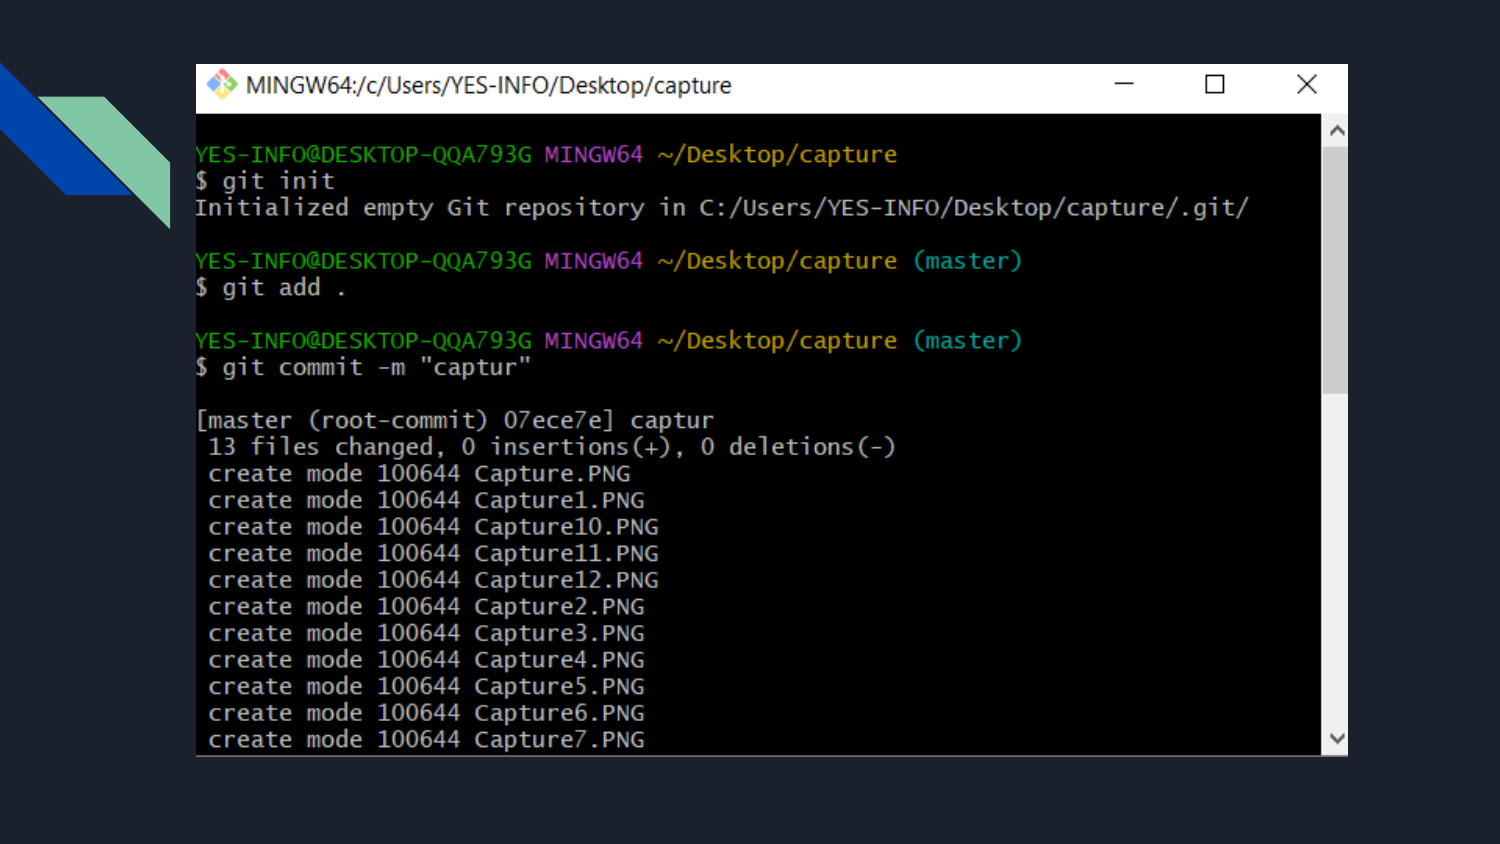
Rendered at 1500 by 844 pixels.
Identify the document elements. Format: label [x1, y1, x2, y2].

picture [196, 64, 1349, 757]
